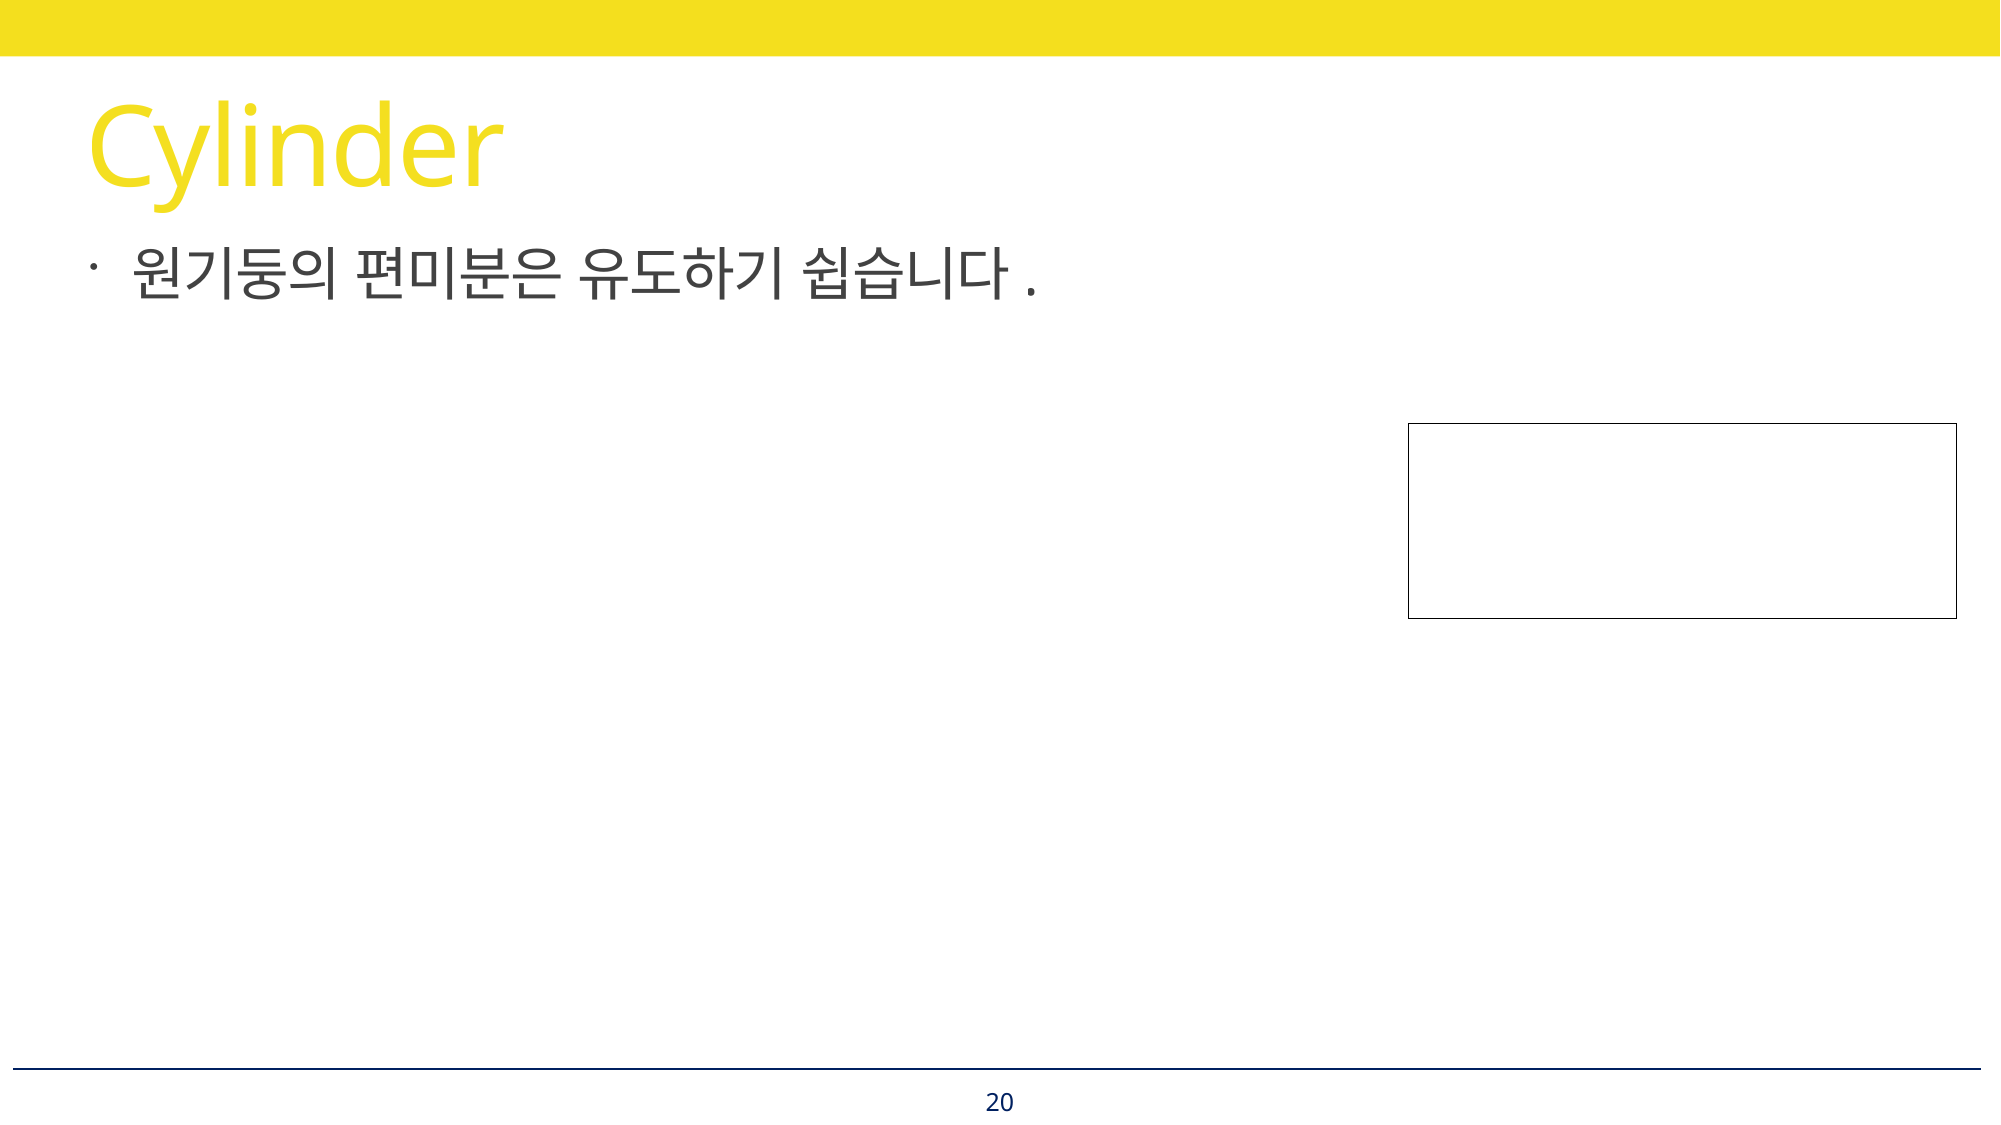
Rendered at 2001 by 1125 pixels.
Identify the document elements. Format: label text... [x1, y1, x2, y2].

title Cylinder [85, 89, 1915, 212]
slide_number 20 [916, 1078, 1084, 1125]
